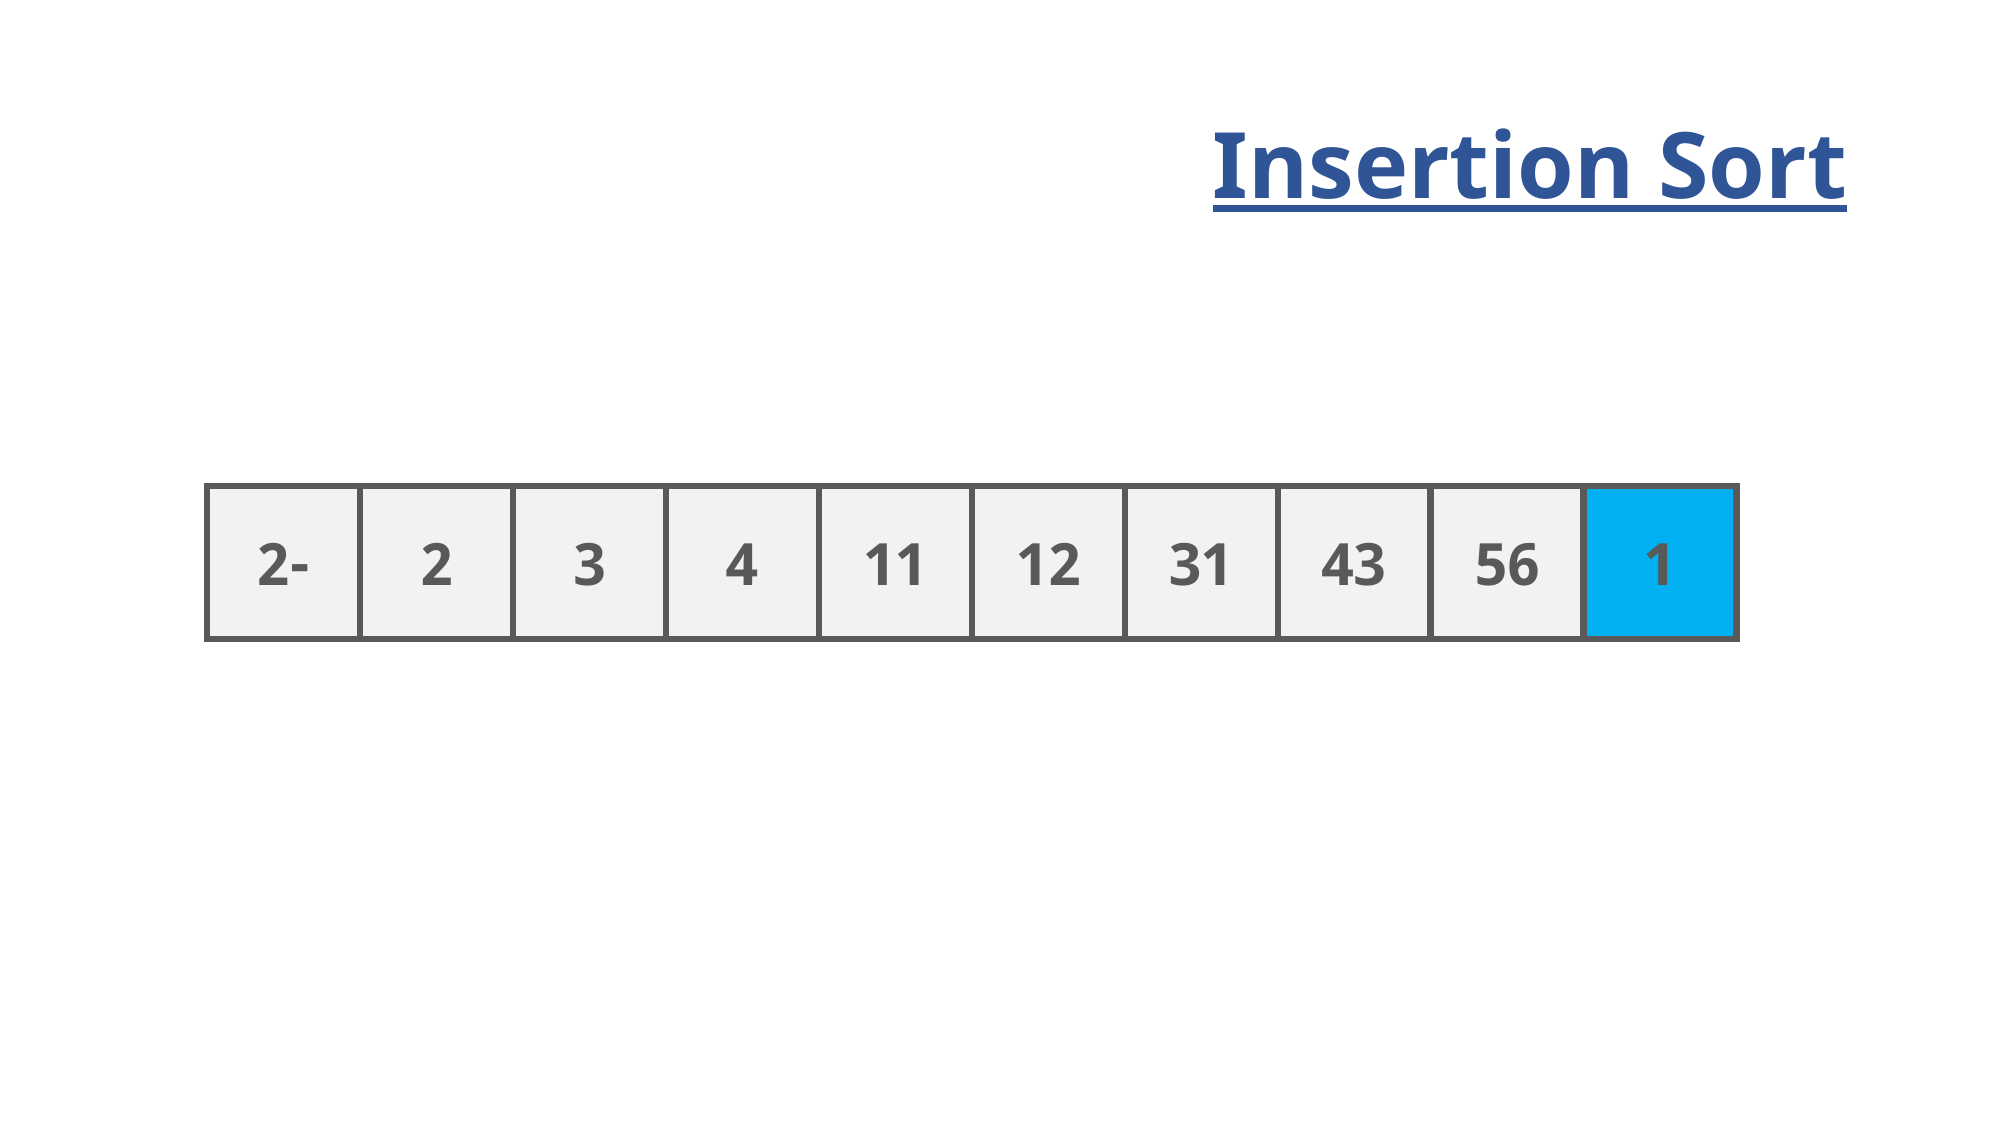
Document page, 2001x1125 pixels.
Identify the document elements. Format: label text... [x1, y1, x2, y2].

text_box 4 [667, 485, 818, 640]
text_box 3 [514, 485, 667, 640]
text_box 43 [1279, 485, 1430, 640]
text_box 12 [973, 485, 1124, 640]
text_box 11 [818, 485, 973, 640]
title Insertion Sort [137, 59, 1863, 278]
text_box 31 [1124, 485, 1279, 640]
text_box 2 [359, 485, 514, 640]
text_box 56 [1430, 485, 1583, 640]
text_box 1 [1583, 485, 1737, 640]
text_box -2 [206, 485, 359, 640]
